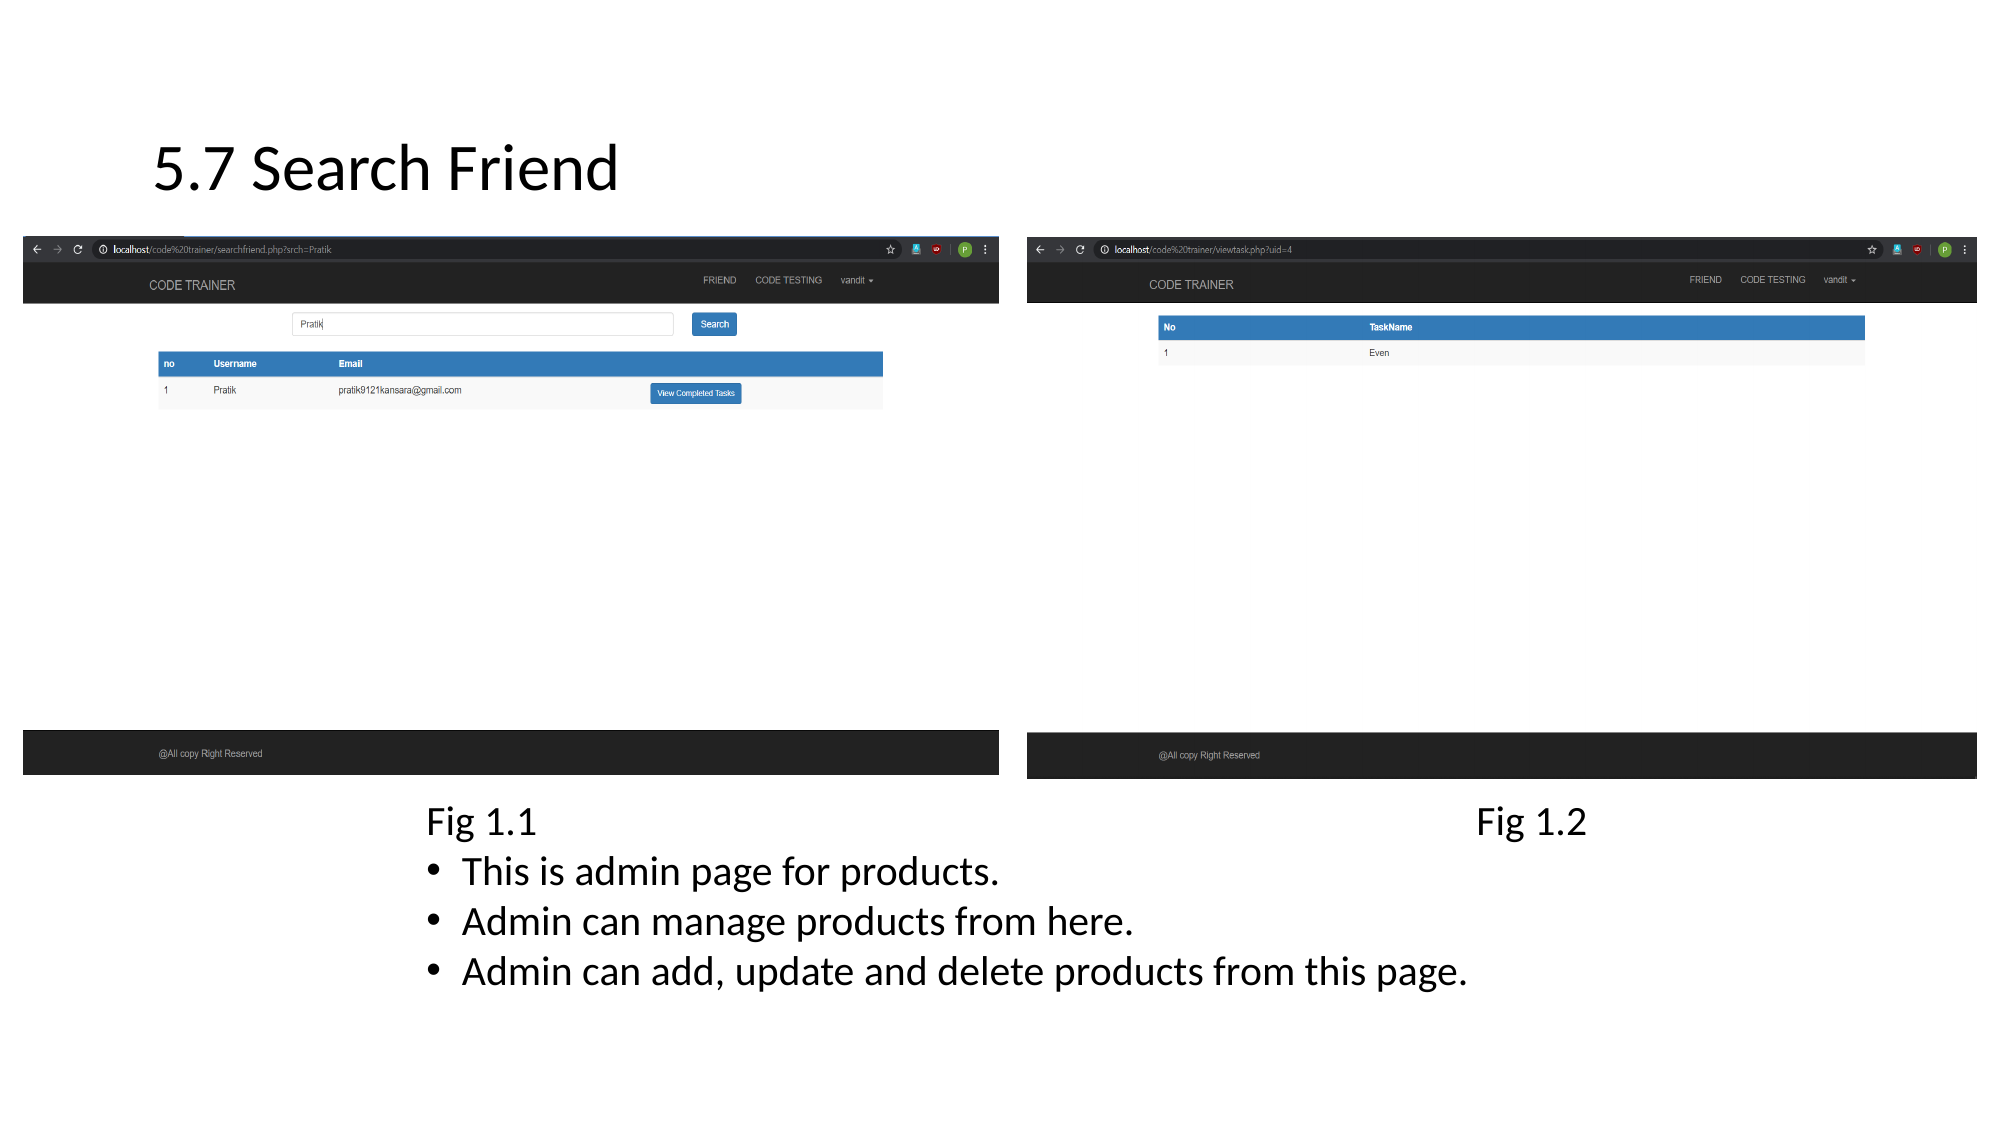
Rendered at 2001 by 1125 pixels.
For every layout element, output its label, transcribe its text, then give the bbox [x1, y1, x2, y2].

text_box Fig 1.1 Fig 1.2 This is admin page for products. Admin can manage products from here. Admin can add, update and delete products from this page. [111, 786, 1878, 1002]
title 5.7 Search Friend [137, 59, 1863, 278]
picture [1026, 237, 1977, 780]
picture [23, 236, 999, 775]
